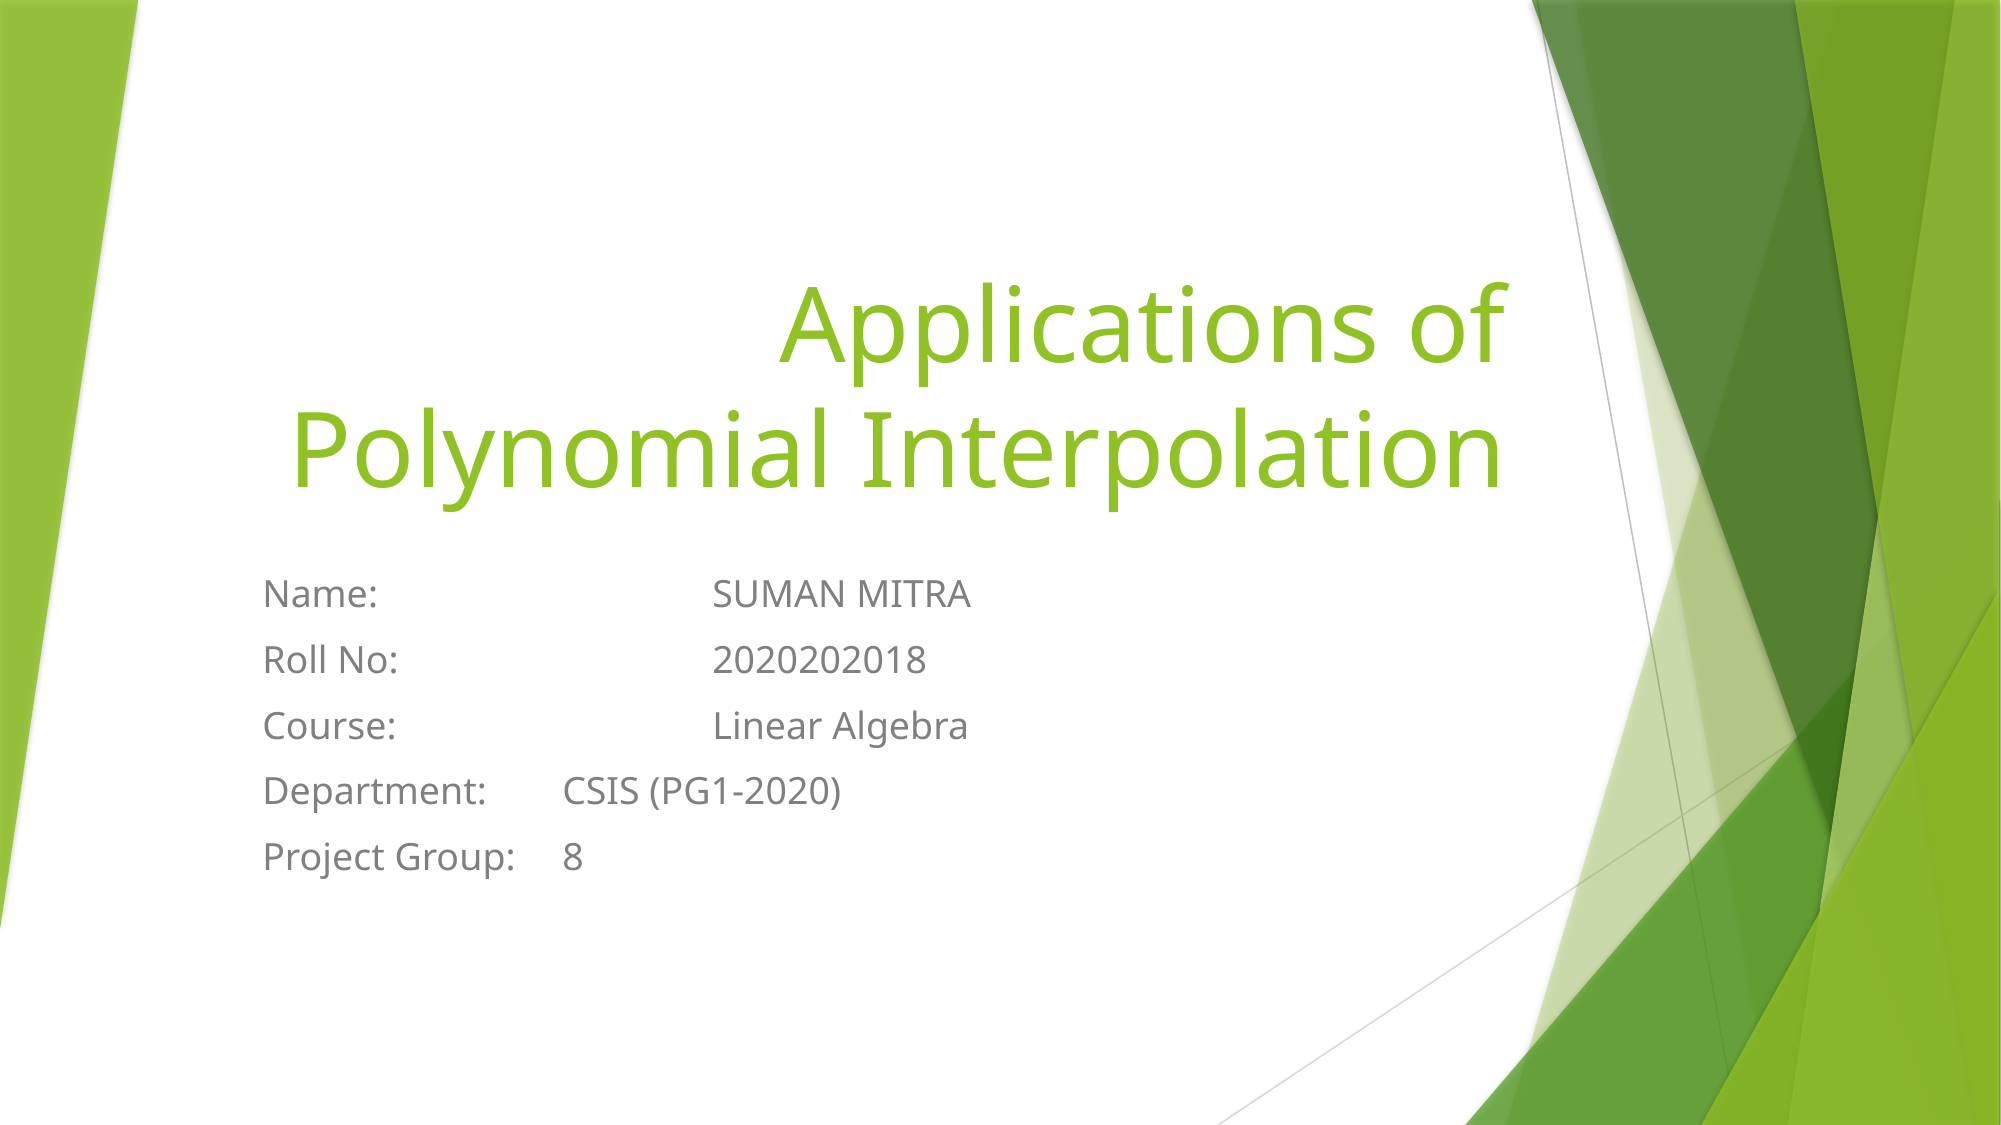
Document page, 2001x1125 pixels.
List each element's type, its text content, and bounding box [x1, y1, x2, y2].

title Applications of Polynomial Interpolation [247, 246, 1522, 517]
subtitle Name: SUMAN MITRA Roll No: 2020202018 Course: Linear Algebra Department: CSIS (PG1-2020) Project Group: 8 [247, 562, 1522, 975]
